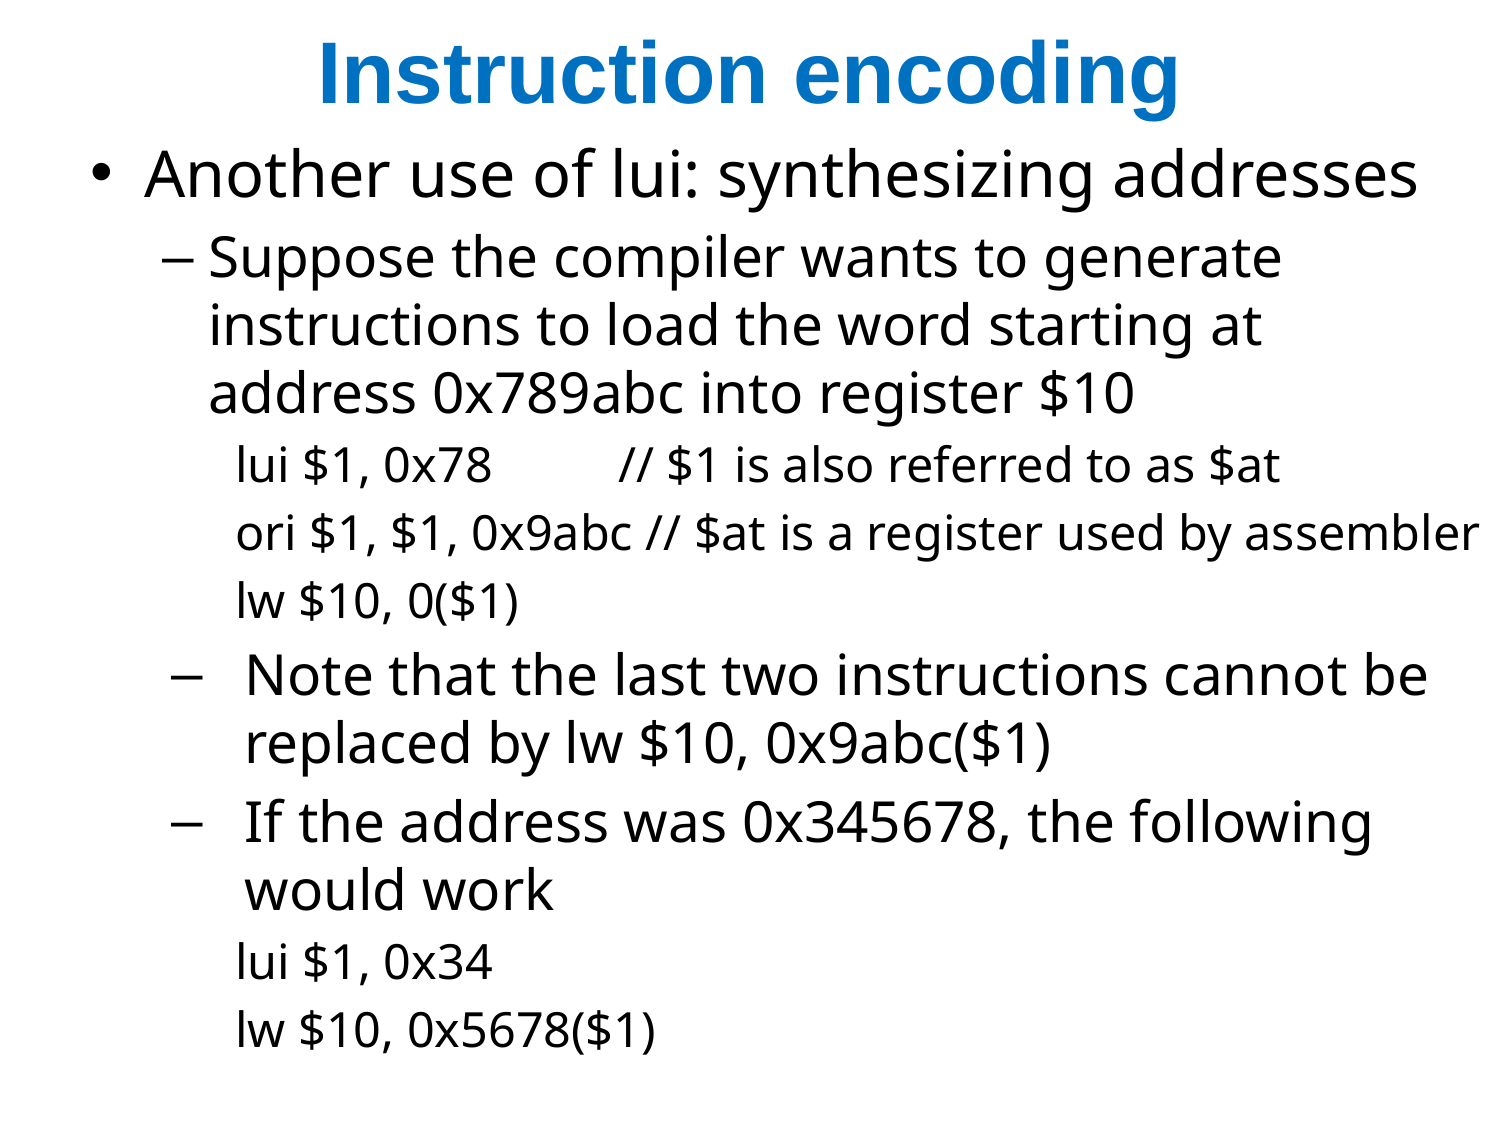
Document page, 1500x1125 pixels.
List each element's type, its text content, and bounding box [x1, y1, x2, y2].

list Another use of lui: synthesizing addresses Suppose the compiler wants to generate instructions to load the word starting at address 0x789abc into register $10 lui $1, 0x78 // $1 is also referred to as $at ori $1, $1, 0x9abc // $at is a register used by assembler lw $10, 0($1) Note that the last two instructions cannot be replaced by lw $10, 0x9abc($1) If the address was 0x345678, the following would work lui $1, 0x34 lw $10, 0x5678($1) [75, 125, 1500, 1125]
title Instruction encoding [0, 0, 1500, 138]
